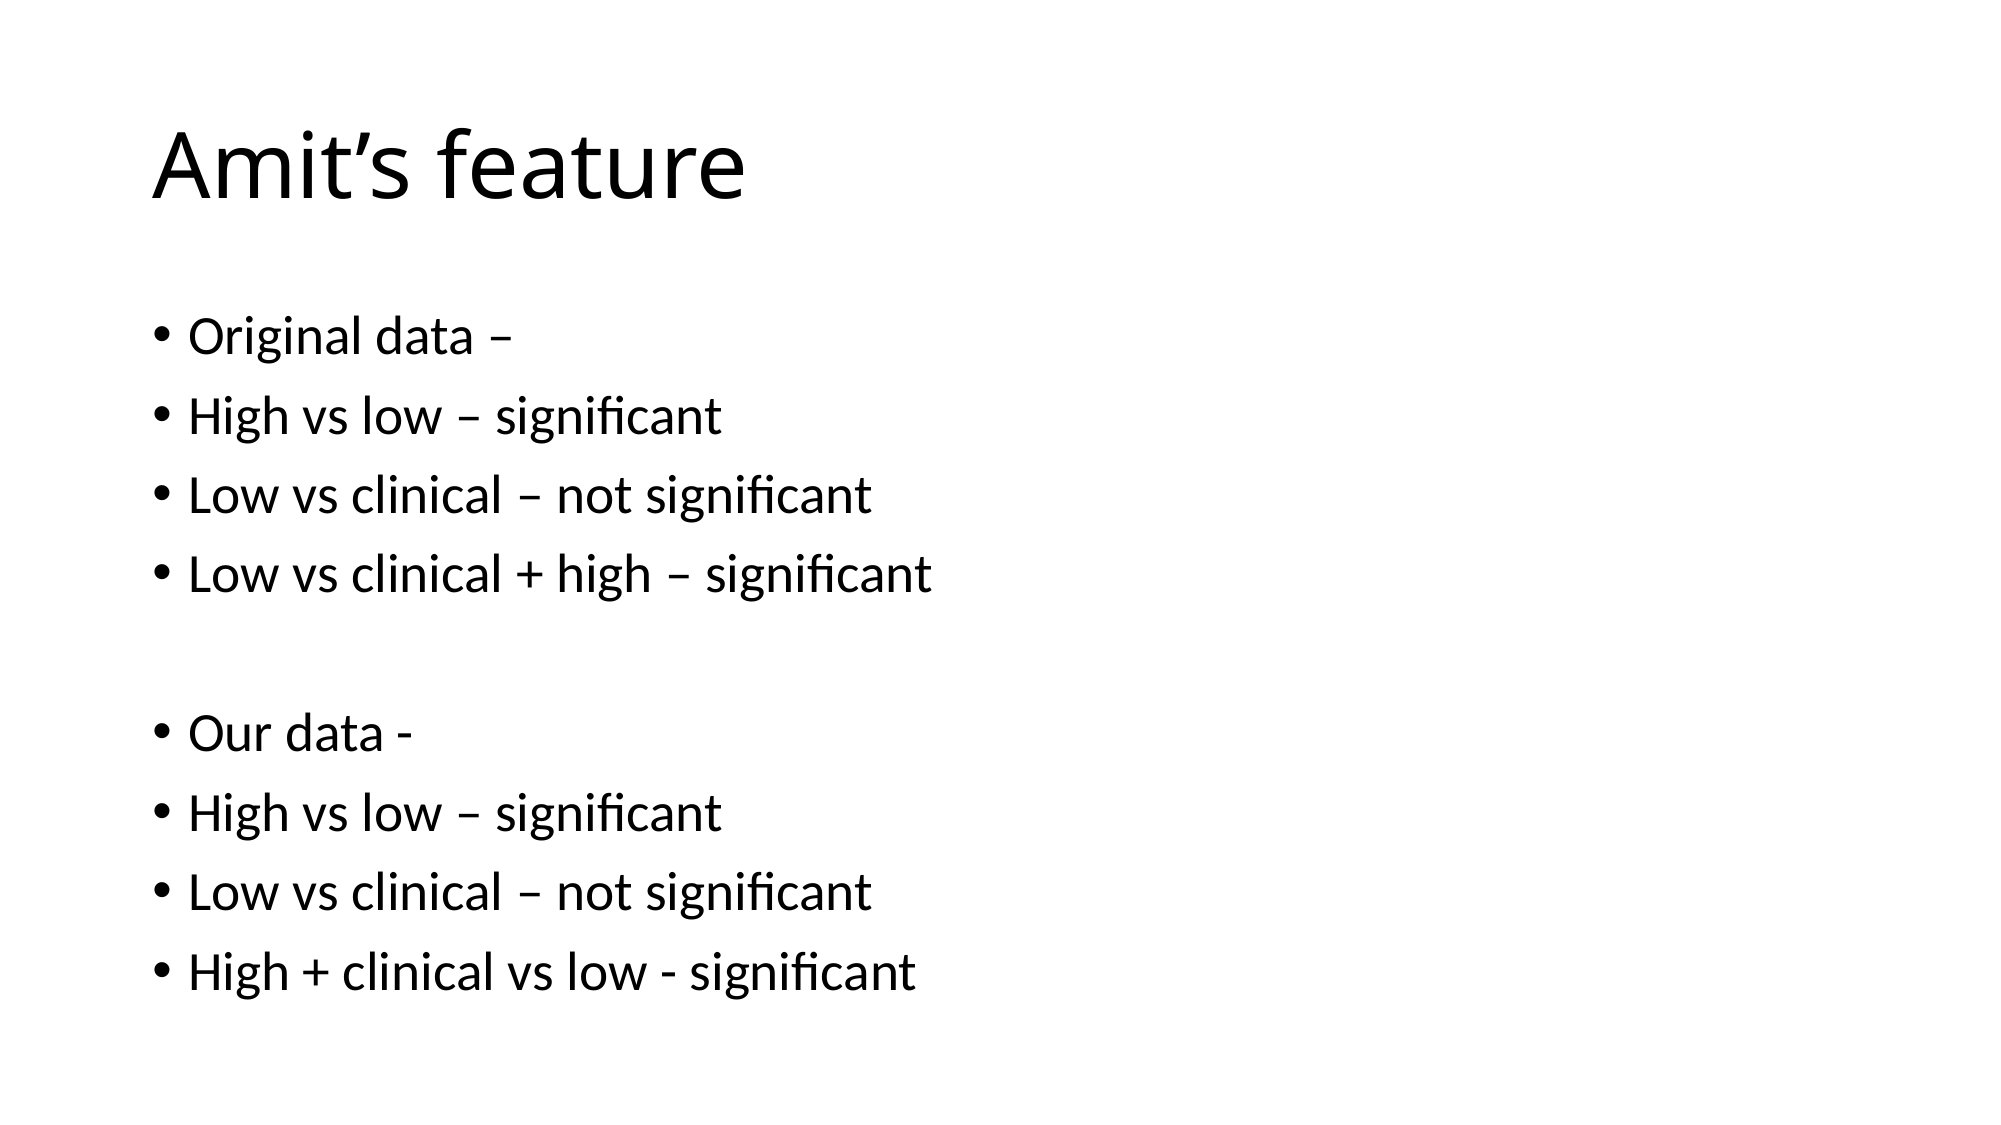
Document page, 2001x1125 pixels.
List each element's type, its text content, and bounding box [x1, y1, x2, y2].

list Original data – High vs low – significant Low vs clinical – not significant Low vs clinical + high – significant Our data - High vs low – significant Low vs clinical – not significant High + clinical vs low - significant [137, 299, 1863, 1014]
title Amit’s feature [137, 59, 1863, 278]
